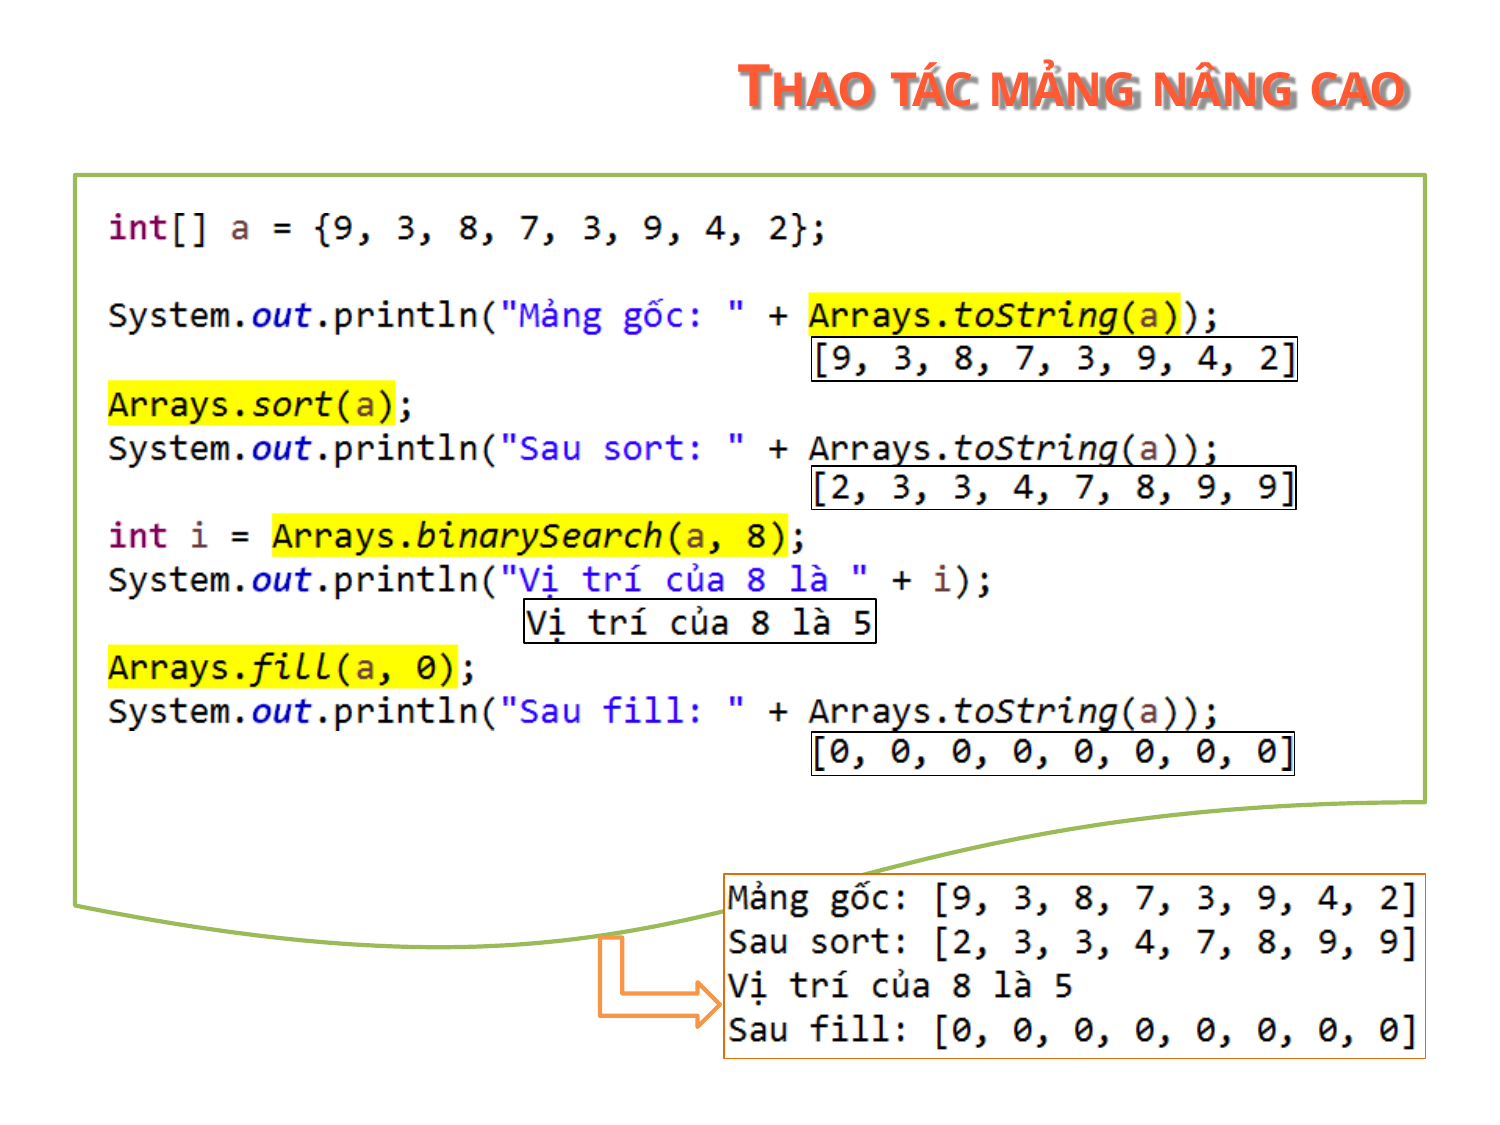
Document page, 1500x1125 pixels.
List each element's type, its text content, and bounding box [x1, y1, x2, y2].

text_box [700, 31, 1444, 162]
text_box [597, 873, 1427, 1060]
text_box [74, 174, 1425, 948]
title THAO TÁC MẢNG NÂNG CAO [734, 170, 1411, 237]
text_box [108, 213, 1299, 777]
